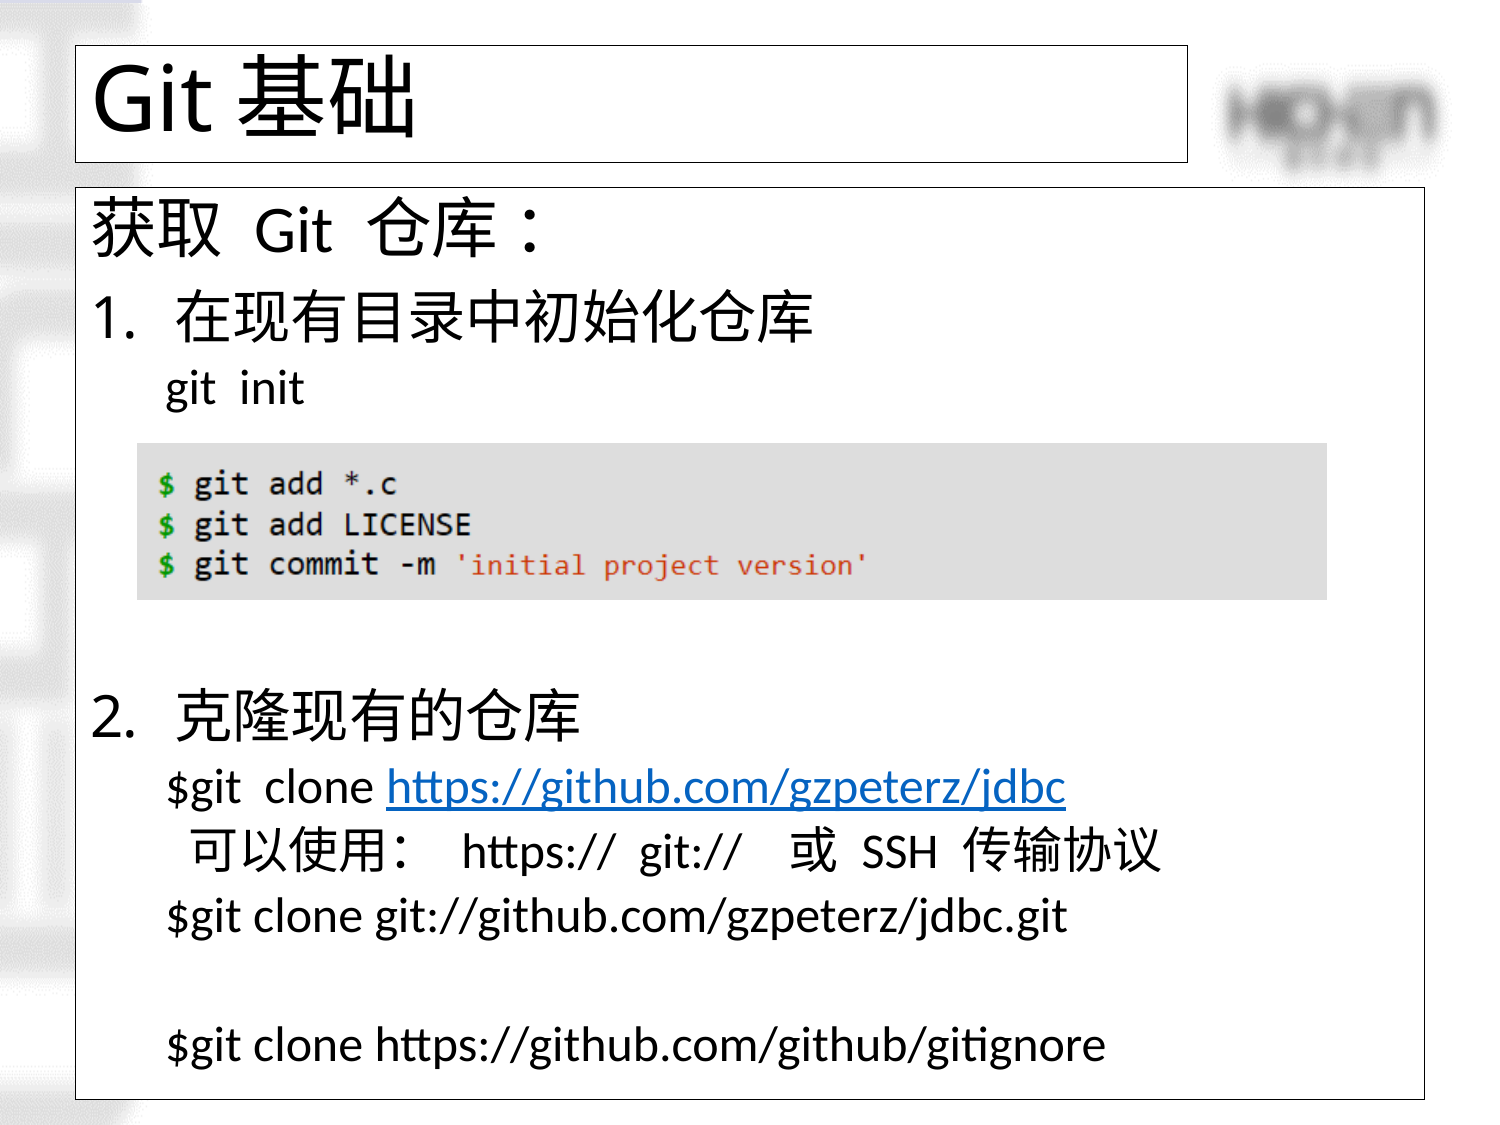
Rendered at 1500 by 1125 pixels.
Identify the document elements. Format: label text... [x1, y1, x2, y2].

list 获取 Git 仓库 ： 在现有目录中初始化仓库 git init 克隆现有的仓库 $git clone https://github.com/gzpeterz/jdbc 可以使用： https:// git:// 或 SSH 传输协议 $git clone git://github.com/gzpeterz/jdbc.git $git clone https://github.com/github/gitignore [75, 187, 1425, 1100]
picture [0, 0, 1500, 1125]
title Git基础 [75, 45, 1188, 163]
